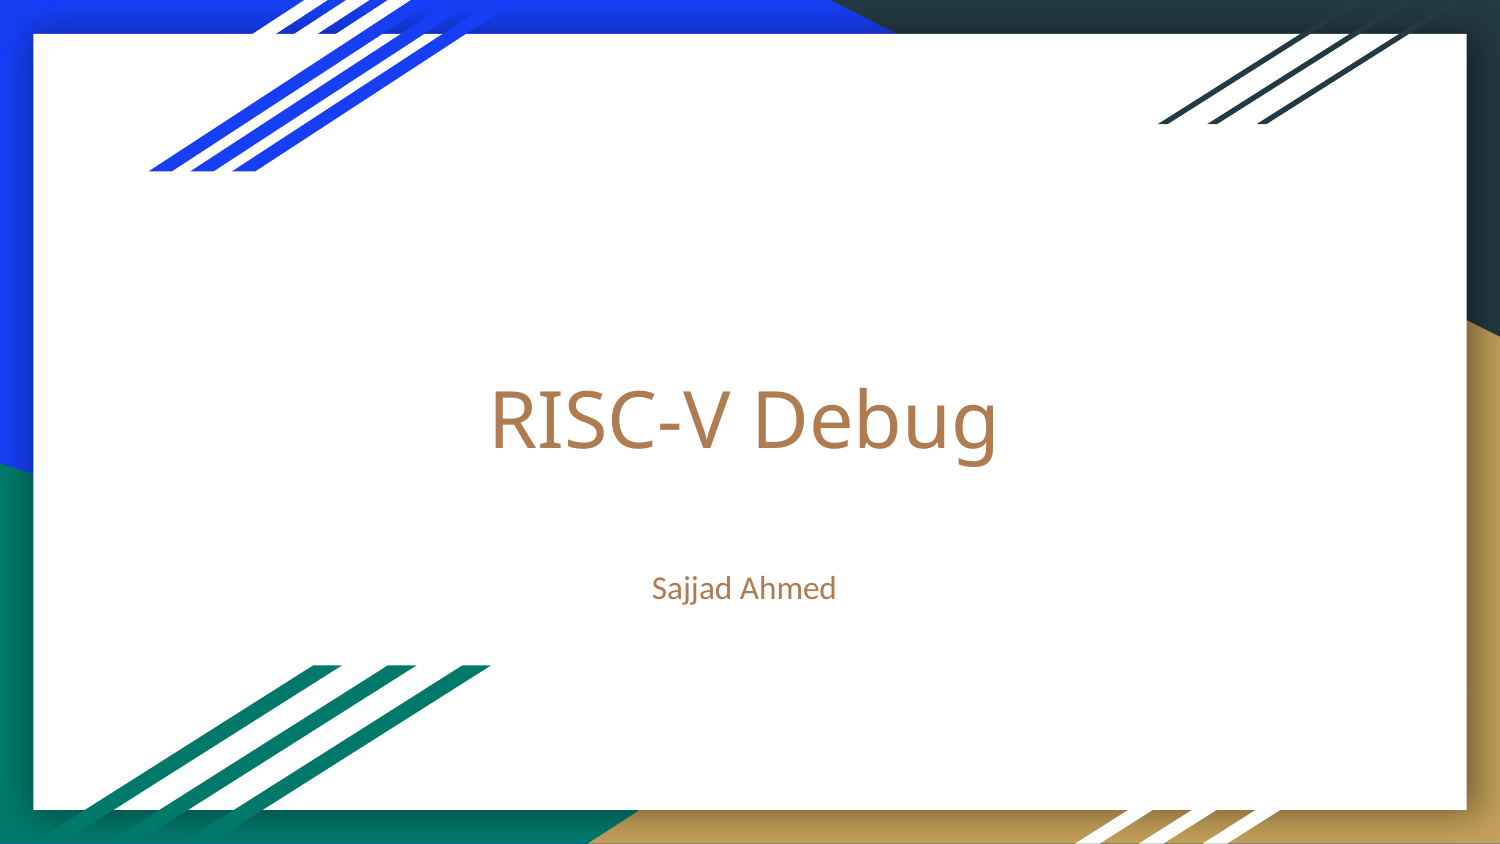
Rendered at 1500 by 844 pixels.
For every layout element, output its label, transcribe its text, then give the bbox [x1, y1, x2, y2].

subtitle Sajjad Ahmed [304, 559, 1185, 646]
title RISC-V Debug [304, 298, 1185, 537]
